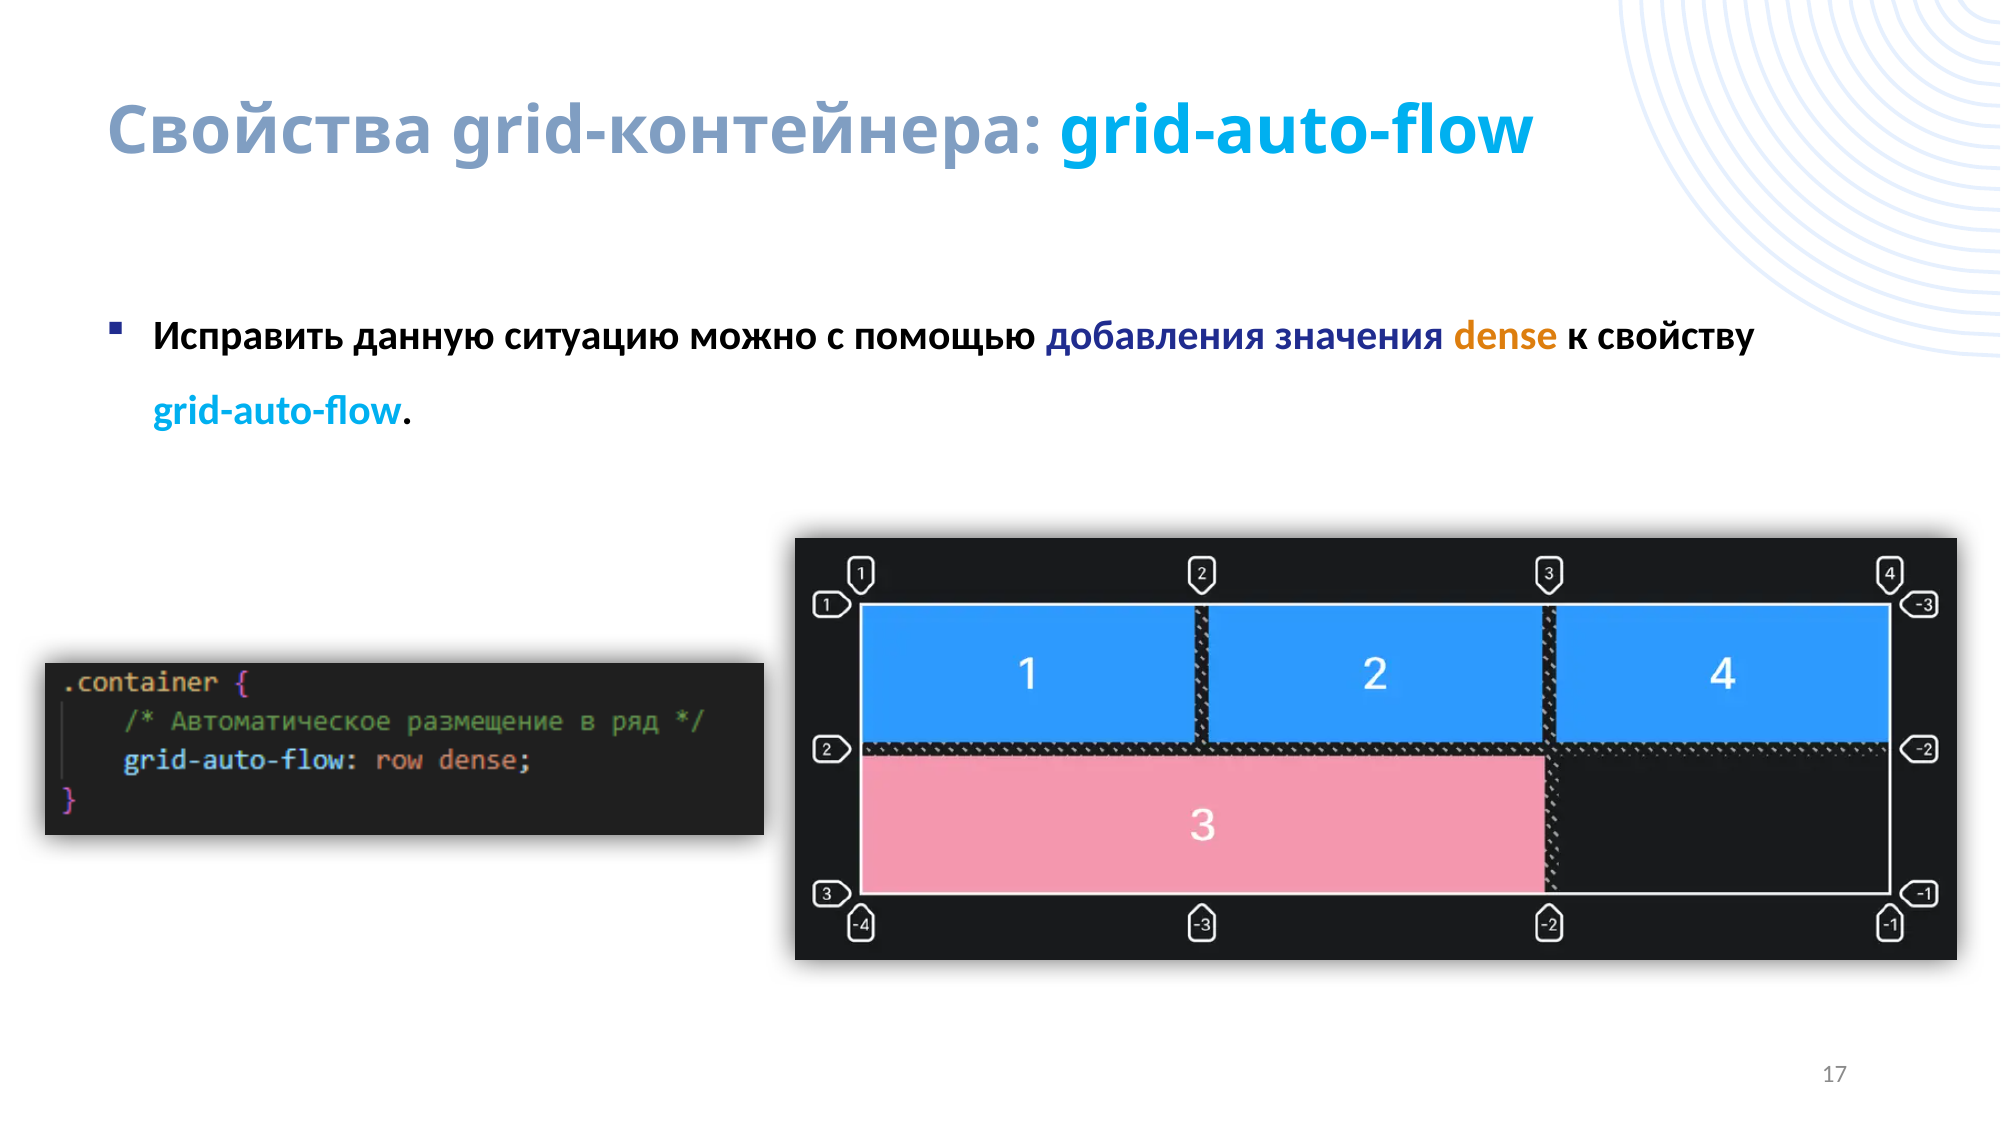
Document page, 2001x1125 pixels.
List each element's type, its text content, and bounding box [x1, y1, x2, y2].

picture [795, 538, 1957, 960]
slide_number 17 [1412, 1042, 1863, 1103]
title Свойства grid-контейнера: grid-auto-flow [91, 81, 1831, 172]
picture [45, 663, 764, 835]
text_box Исправить данную ситуацию можно с помощью добавления значения dense к свойству grid-auto-flow. [91, 275, 1799, 441]
